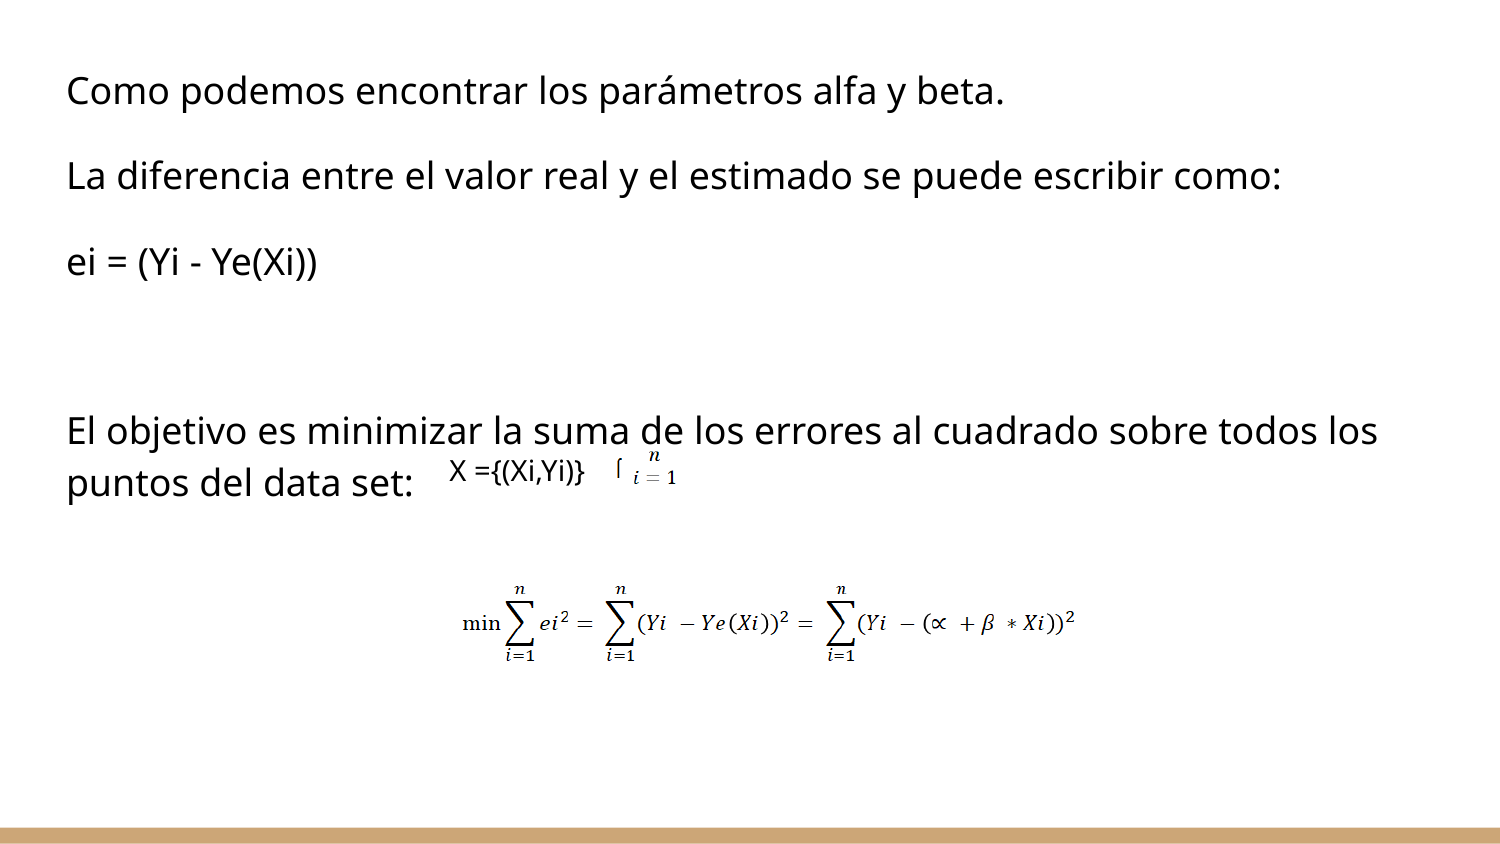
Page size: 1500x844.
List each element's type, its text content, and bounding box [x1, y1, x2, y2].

list Como podemos encontrar los parámetros alfa y beta. La diferencia entre el valor real y el estimado se puede escribir como: ei = (Yi - Ye(Xi)) El objetivo es minimizar la suma de los errores al cuadrado sobre todos los puntos del data set: [51, 45, 1449, 811]
picture [415, 446, 1085, 802]
text_box X ={(Xi,Yi)} [434, 437, 704, 488]
